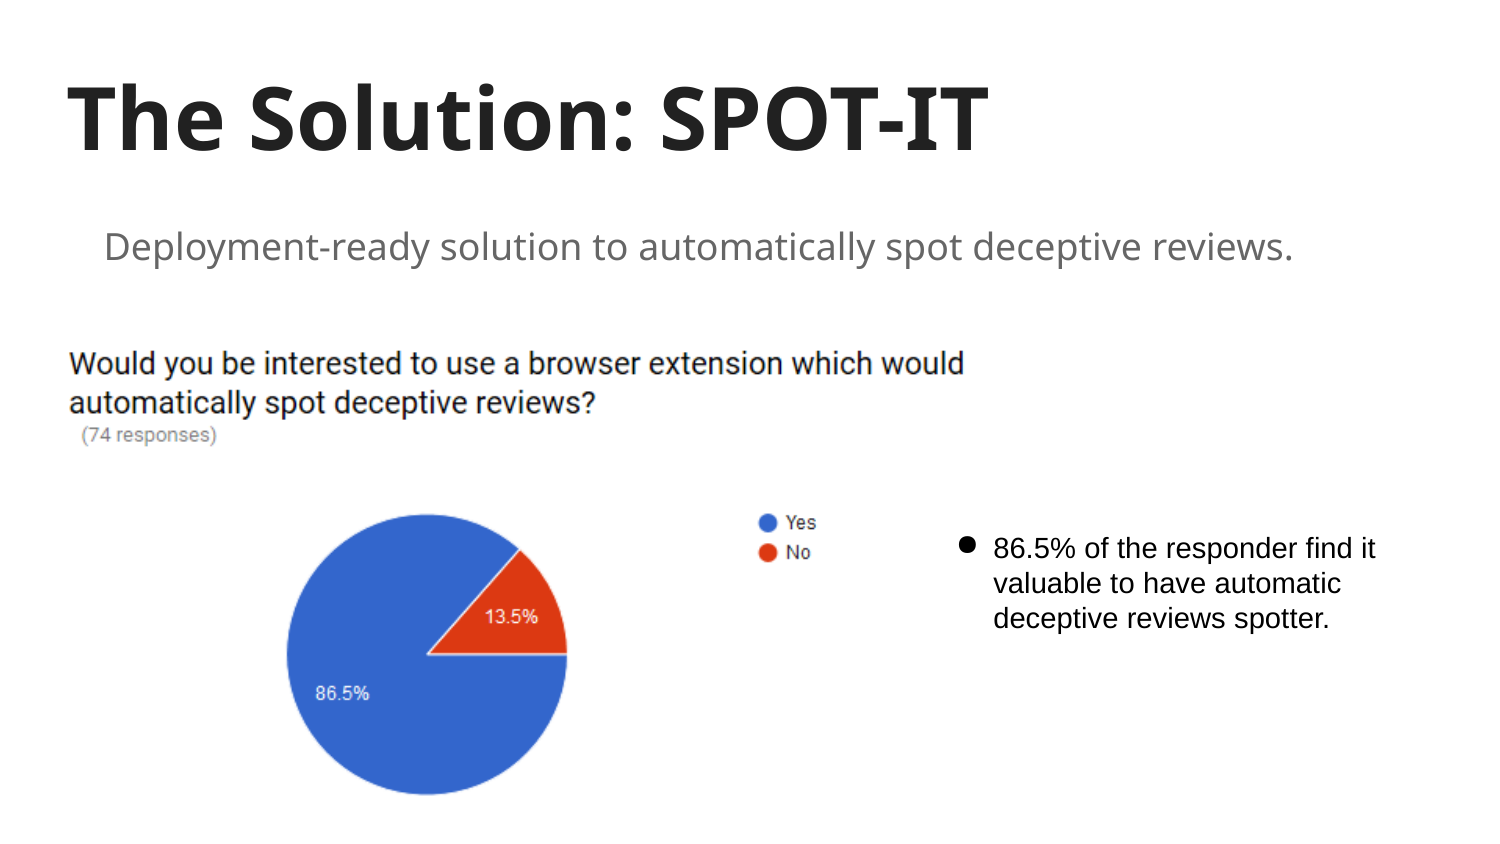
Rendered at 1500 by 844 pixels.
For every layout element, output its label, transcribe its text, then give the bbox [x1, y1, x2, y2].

text_box 86.5% of the responder find it valuable to have automatic deceptive reviews spotter. [1171, 514, 1433, 764]
picture [40, 326, 1168, 799]
list Deployment-ready solution to automatically spot deceptive reviews. [51, 201, 1449, 750]
title The Solution: SPOT-IT [51, 48, 1449, 180]
